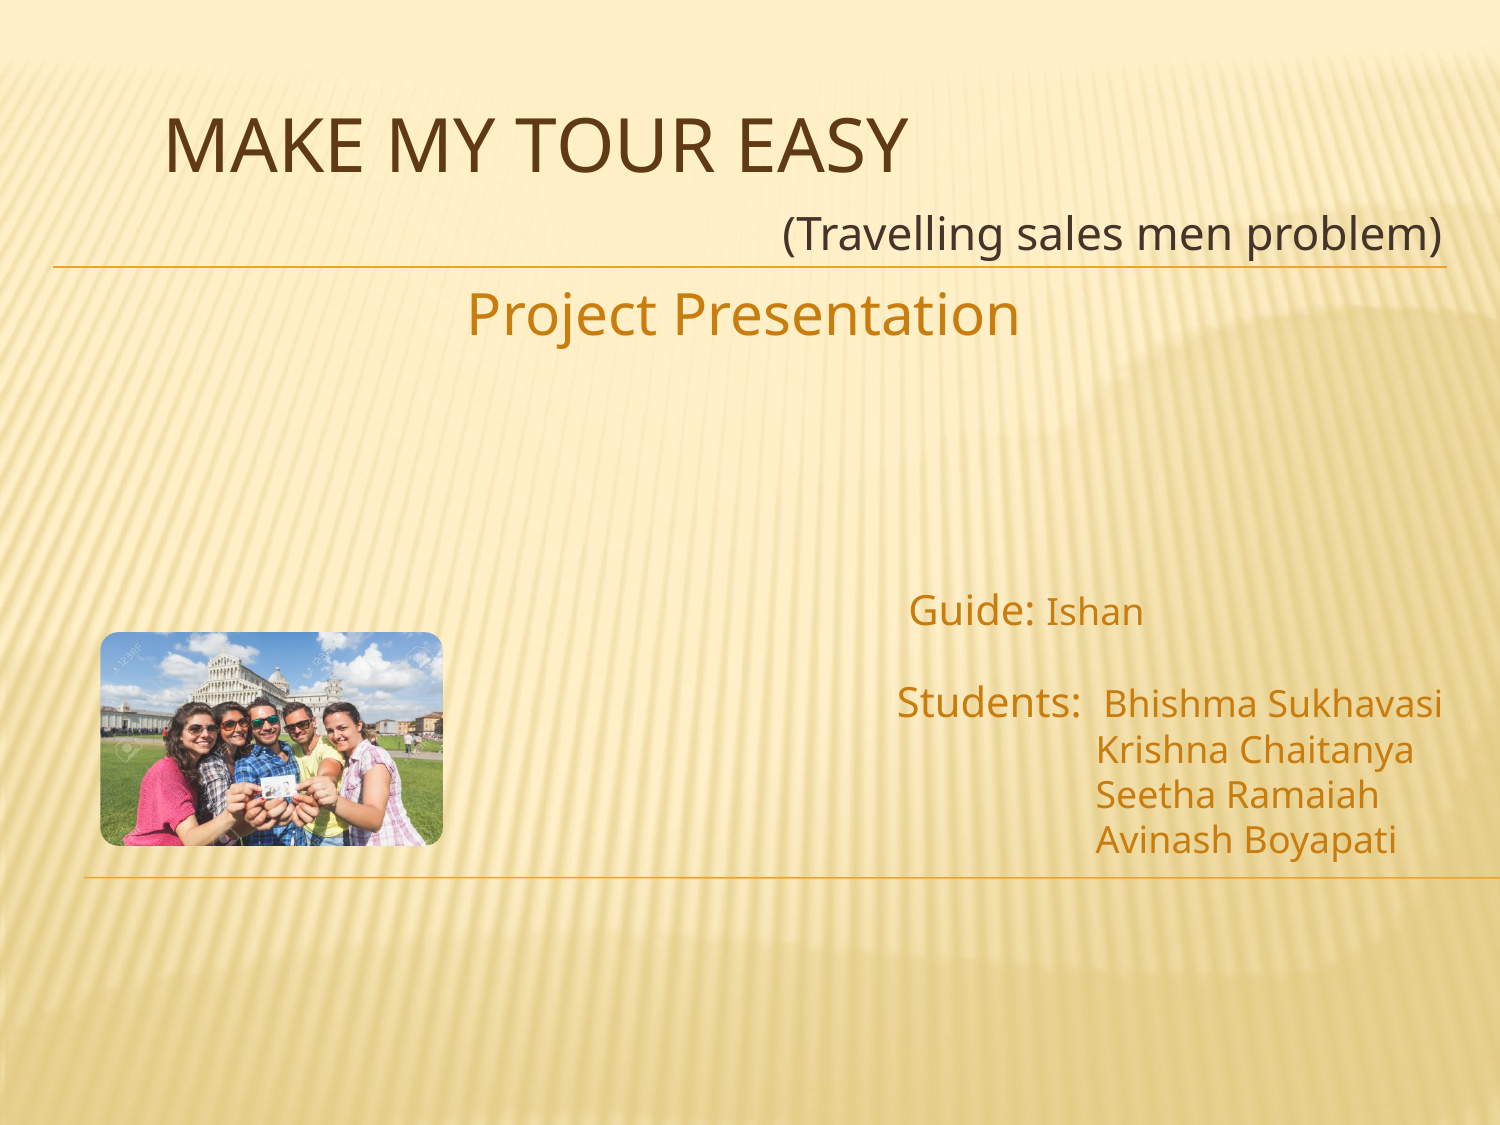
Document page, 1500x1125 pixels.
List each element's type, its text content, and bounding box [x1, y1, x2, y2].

title Make My Tour Easy [147, 90, 1400, 213]
text_box Students: Bhishma Sukhavasi Krishna Chaitanya Seetha Ramaiah Avinash Boyapati [882, 668, 1459, 869]
text_box Project Presentation [383, 282, 1105, 355]
text_box Guide: Ishan [893, 576, 1447, 642]
subtitle (Travelling sales men problem) [767, 196, 1500, 268]
picture [100, 631, 444, 847]
